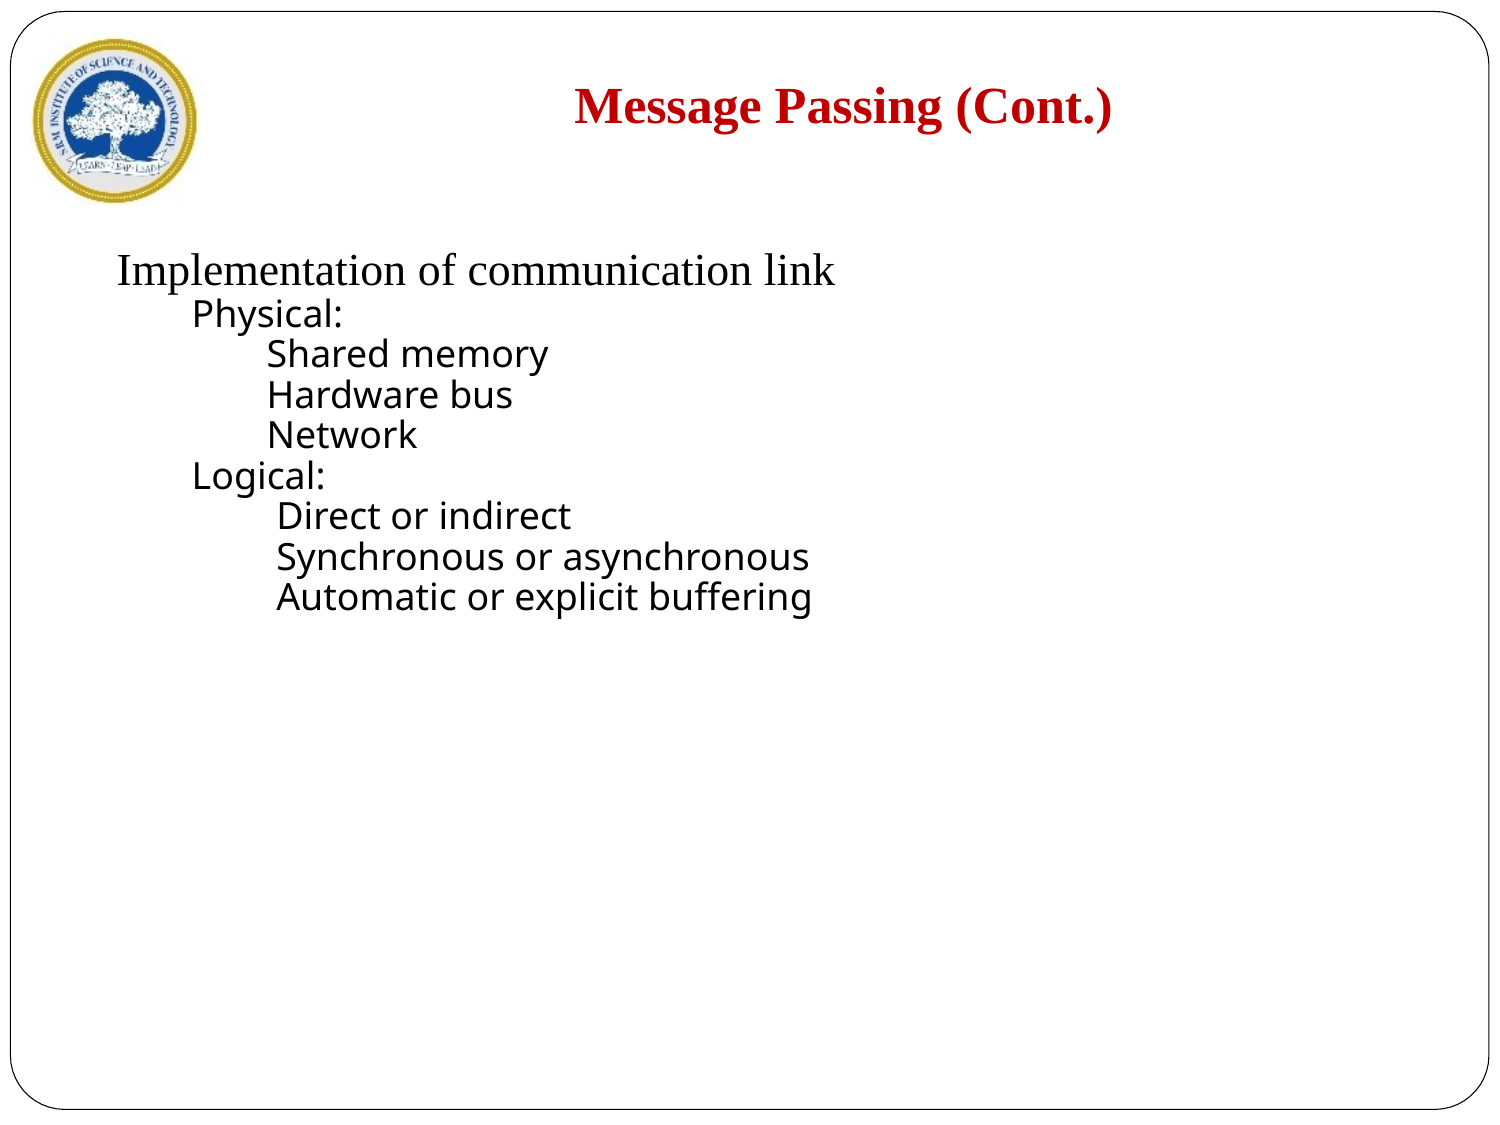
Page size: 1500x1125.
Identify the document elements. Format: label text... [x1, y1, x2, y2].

text_box Message Passing (Cont.) [300, 71, 1388, 135]
text_box [31, 31, 202, 207]
text_box Implementation of communication link Physical: Shared memory Hardware bus Network Logical: Direct or indirect Synchronous or asynchronous Automatic or explicit buffering [116, 207, 1379, 619]
